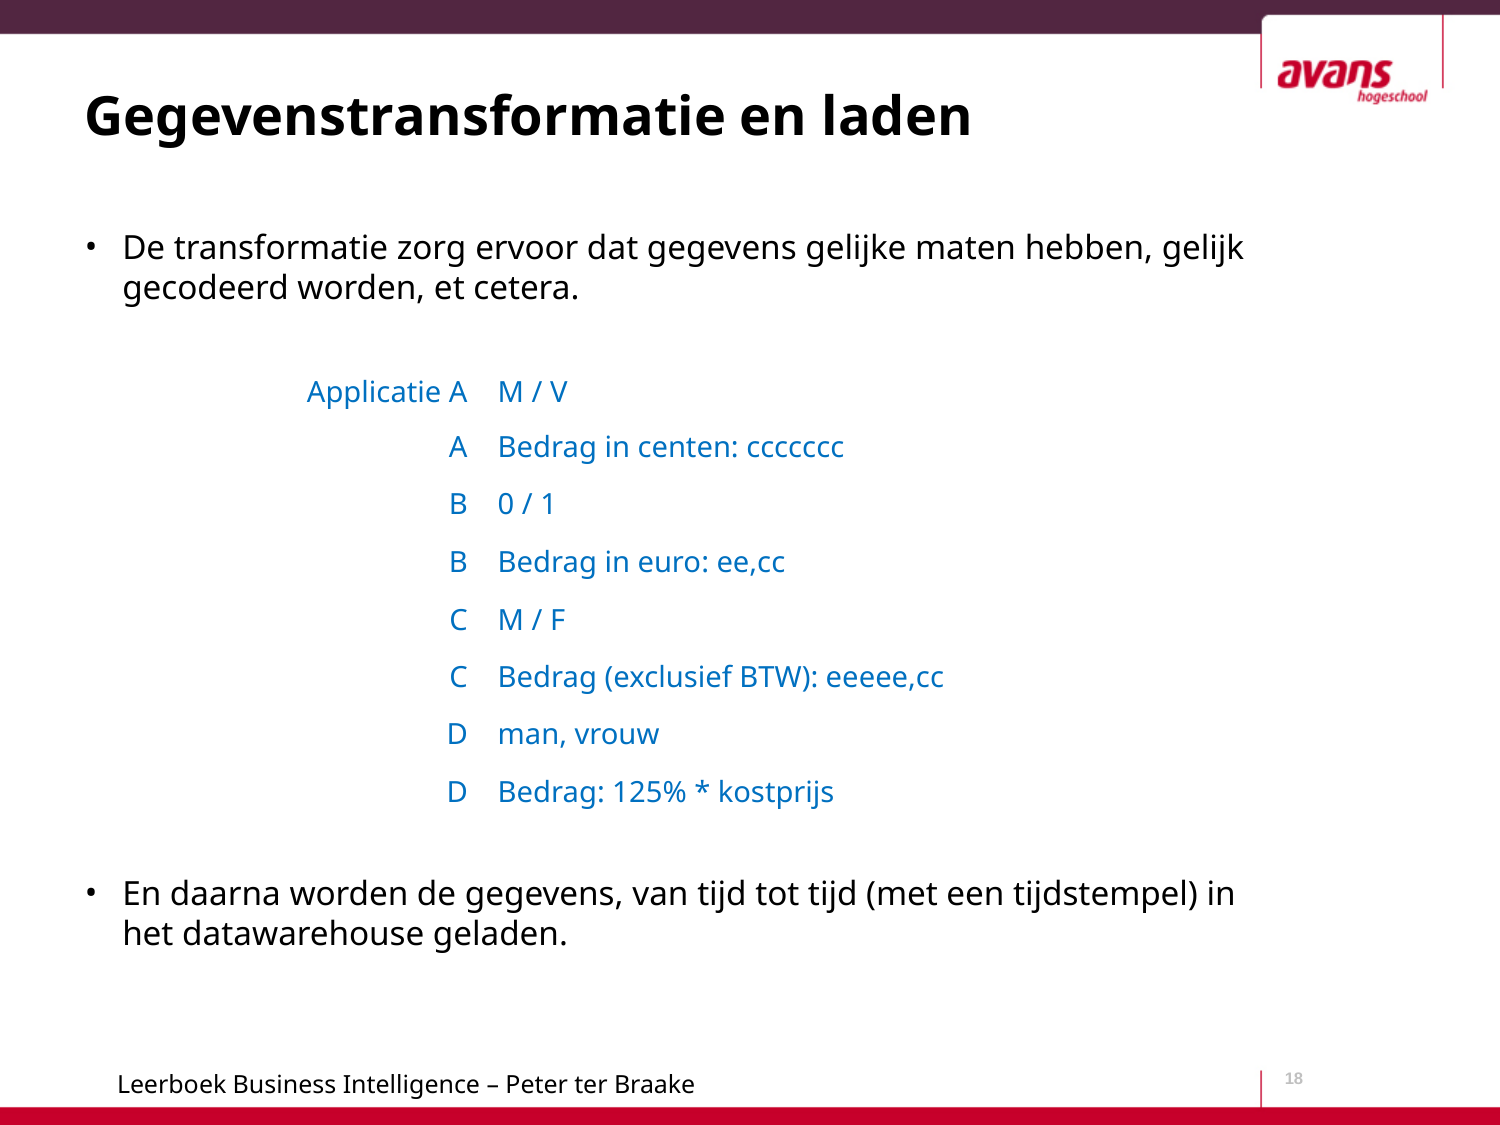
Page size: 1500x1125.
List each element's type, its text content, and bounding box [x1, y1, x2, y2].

table_cell Bedrag in centen: ccccccc [483, 419, 1011, 476]
table_header Applicatie A [270, 364, 483, 419]
list De transformatie zorg ervoor dat gegevens gelijke maten hebben, gelijk gecodeerd worden, et cetera. En daarna worden de gegevens, van tijd tot tijd (met een tijdstempel) in het datawarehouse geladen. [69, 218, 1297, 991]
table_cell Bedrag: 125% * kostprijs [483, 764, 1011, 821]
table_cell Bedrag in euro: ee,cc [483, 534, 1011, 591]
table_cell Bedrag (exclusief BTW): eeeee,cc [483, 649, 1011, 706]
table_header M / V [483, 364, 1011, 419]
title Gegevenstransformatie en laden [69, 73, 1182, 218]
table_cell D [270, 706, 483, 764]
slide_number 18 [1269, 1060, 1420, 1103]
table_cell C [270, 649, 483, 706]
table_cell A [270, 419, 483, 476]
picture [0, 0, 1500, 1125]
table_cell M / F [483, 591, 1011, 649]
table_cell man, vrouw [483, 706, 1011, 764]
table_cell D [270, 764, 483, 821]
table_cell C [270, 591, 483, 649]
table_cell B [270, 534, 483, 591]
table_cell 0 / 1 [483, 476, 1011, 534]
table_cell B [270, 476, 483, 534]
